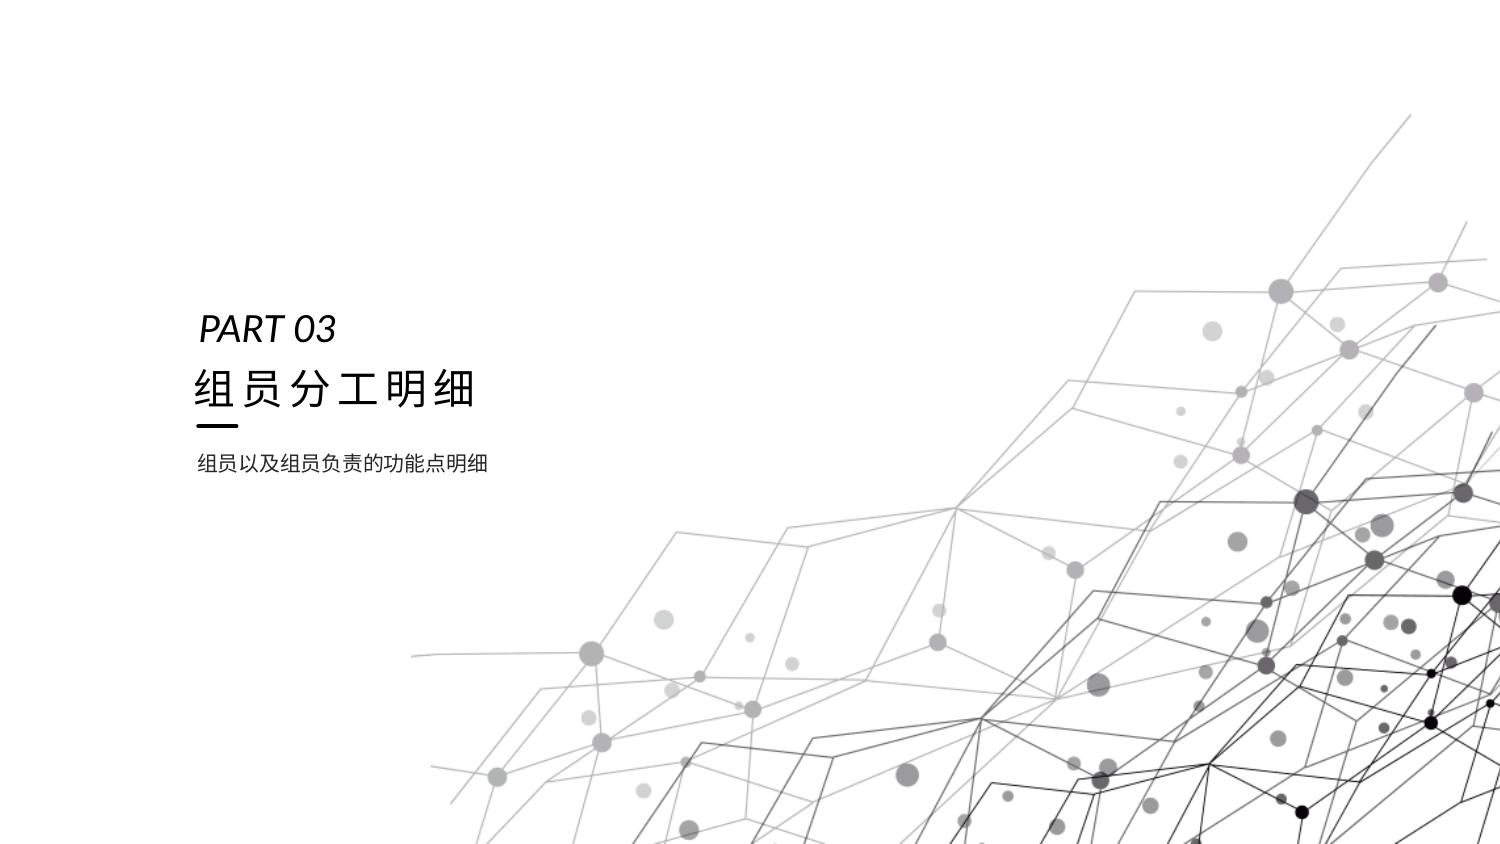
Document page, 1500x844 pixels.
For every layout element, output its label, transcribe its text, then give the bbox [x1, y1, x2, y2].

text_box 组员分工明细 [178, 355, 725, 421]
picture [411, 93, 1500, 844]
text_box PART 03 [183, 293, 601, 358]
text_box 组员以及组员负责的功能点明细 [182, 430, 831, 483]
